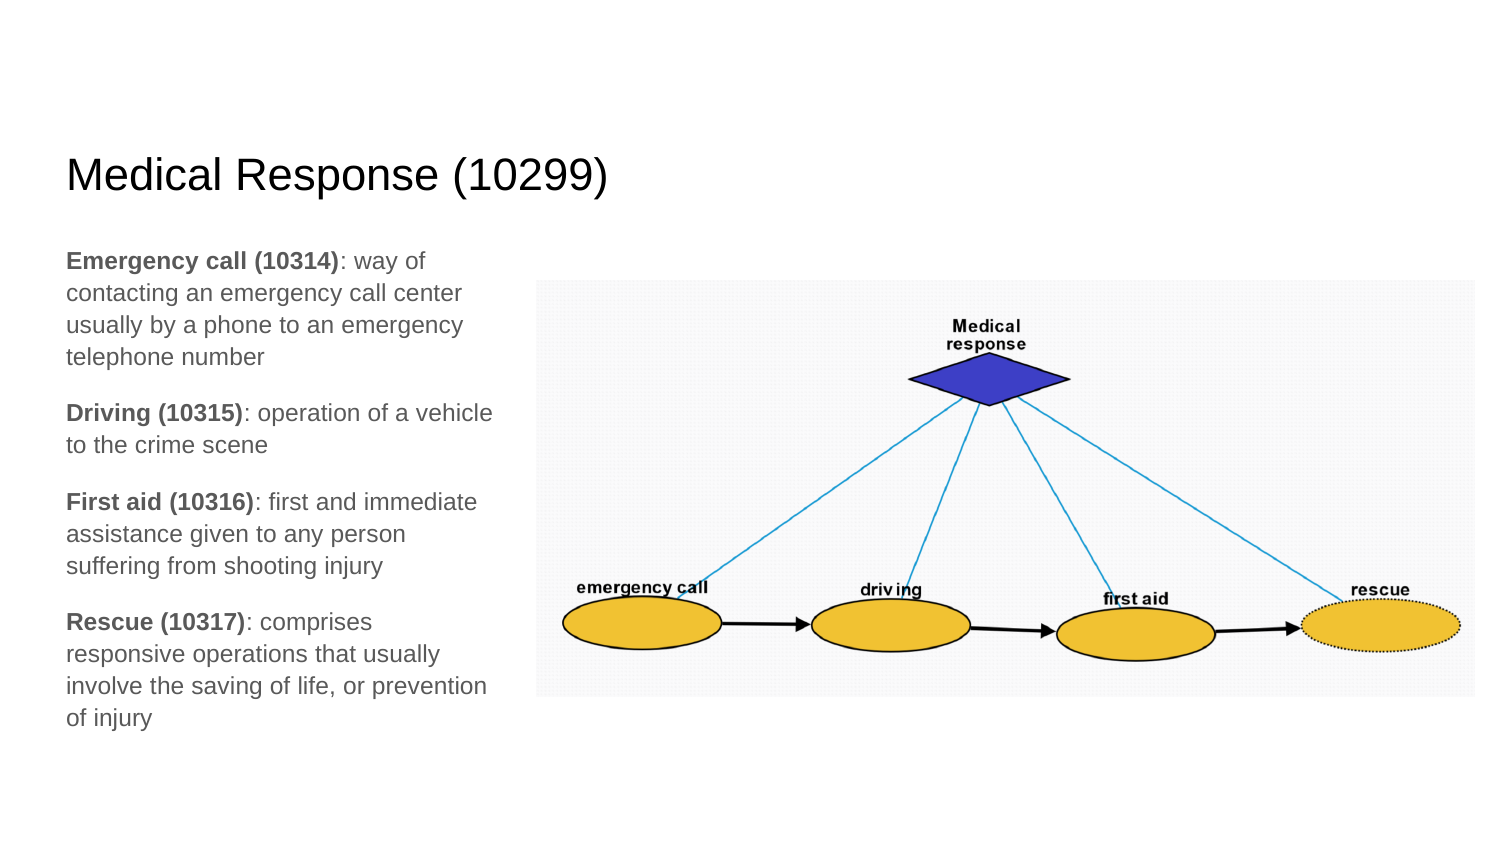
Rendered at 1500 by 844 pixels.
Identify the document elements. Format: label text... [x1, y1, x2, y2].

picture [536, 280, 1476, 698]
title Medical Response (10299) [51, 91, 651, 216]
list Emergency call (10314): way of contacting an emergency call center usually by a phone to an emergency telephone number Driving (10315): operation of a vehicle to the crime scene First aid (10316): first and immediate assistance given to any person suffering from shooting injury Rescue (10317): comprises responsive operations that usually involve the saving of life, or prevention of injury [51, 227, 512, 750]
